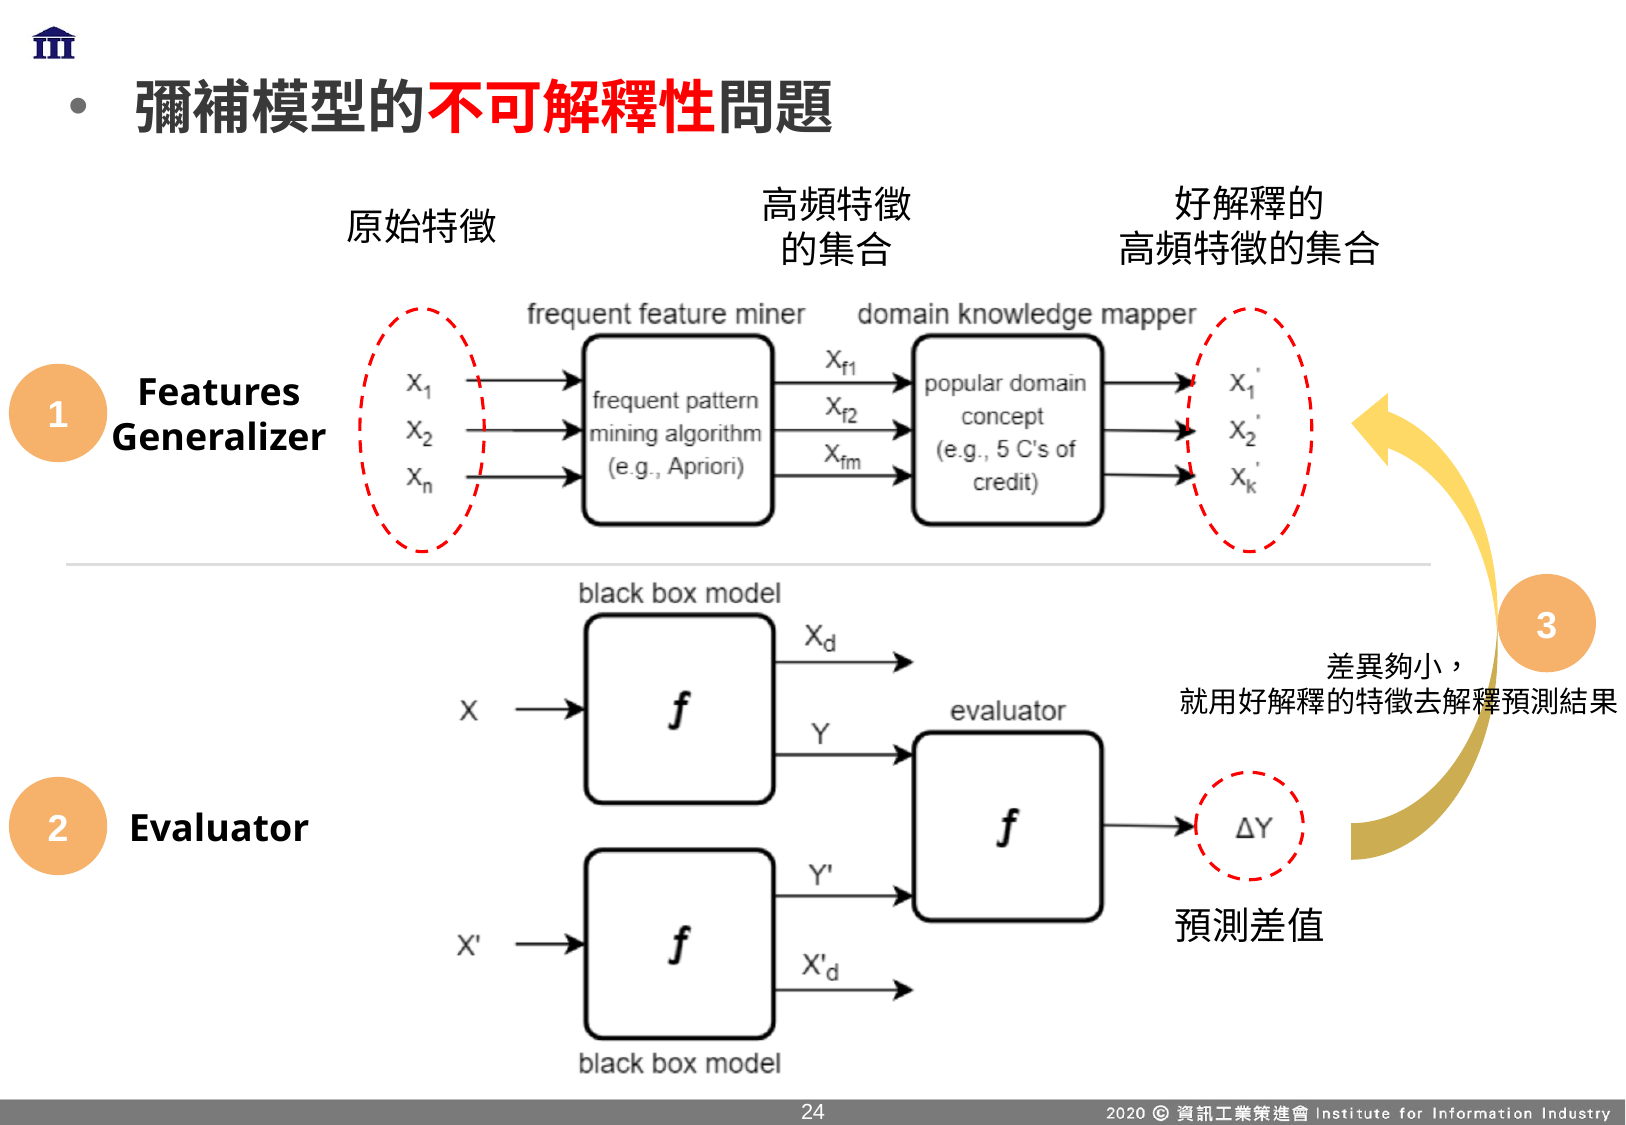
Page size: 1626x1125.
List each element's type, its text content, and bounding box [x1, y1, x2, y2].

text_box 預測差值 [1303, 889, 1352, 960]
text_box 1 [8, 363, 108, 463]
text_box 高頻特徵的集合 [735, 191, 939, 262]
text_box 好解釋的 高頻特徵的集合 [1071, 190, 1428, 261]
text_box [359, 355, 373, 505]
text_box [1351, 393, 1498, 629]
text_box 差異夠小， 就用好解釋的特徵去解釋預測結果 [1303, 629, 1625, 738]
text_box Evaluator [21, 762, 417, 890]
text_box 原始特徵 [320, 190, 524, 261]
text_box 3 [1497, 573, 1596, 673]
text_box [1299, 356, 1312, 504]
text_box Features Generalizer [21, 349, 373, 477]
slide_number 23 [778, 1096, 848, 1125]
picture [0, 0, 1626, 1125]
text_box 2 [8, 776, 108, 876]
list 彌補模型的不可解釋性問題 [44, 62, 1581, 191]
